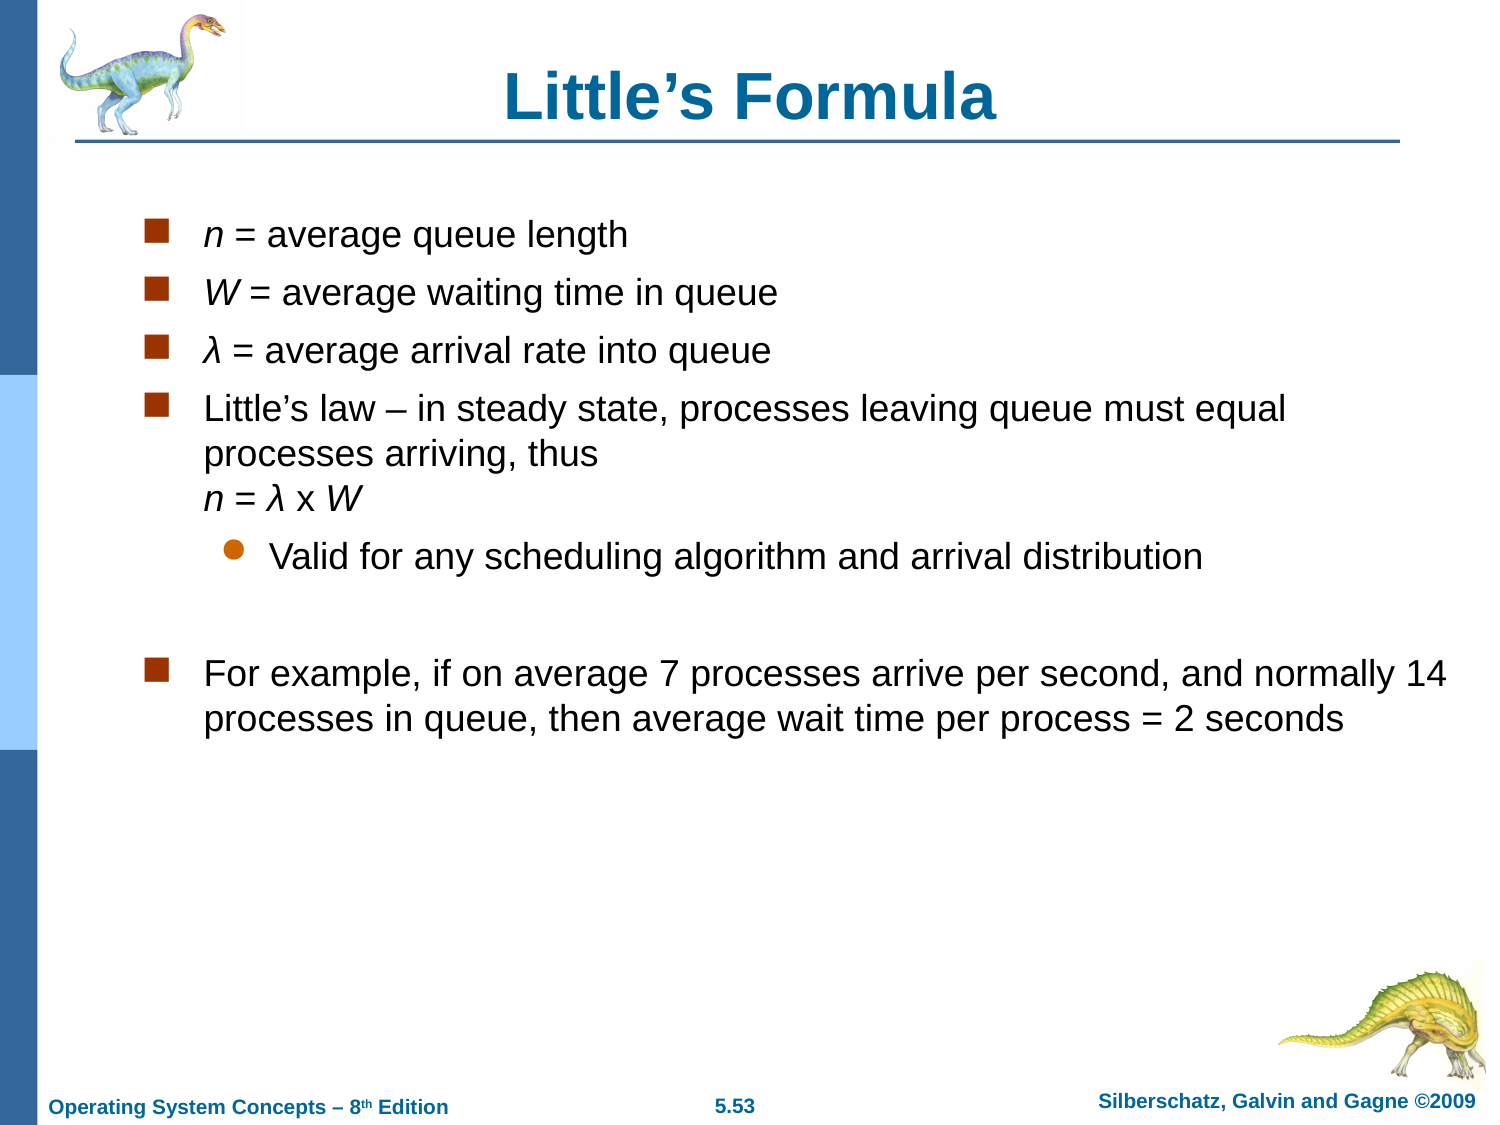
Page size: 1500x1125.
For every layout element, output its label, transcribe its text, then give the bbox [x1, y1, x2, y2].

title Little’s Formula [74, 45, 1426, 141]
list n = average queue length W = average waiting time in queue λ = average arrival rate into queue Little’s law – in steady state, processes leaving queue must equal processes arriving, thus n = λ x W Valid for any scheduling algorithm and arrival distribution For example, if on average 7 processes arrive per second, and normally 14 processes in queue, then average wait time per process = 2 seconds [132, 202, 1483, 946]
picture [1415, 1093, 1423, 1098]
picture [46, 0, 244, 149]
picture [1275, 959, 1486, 1090]
